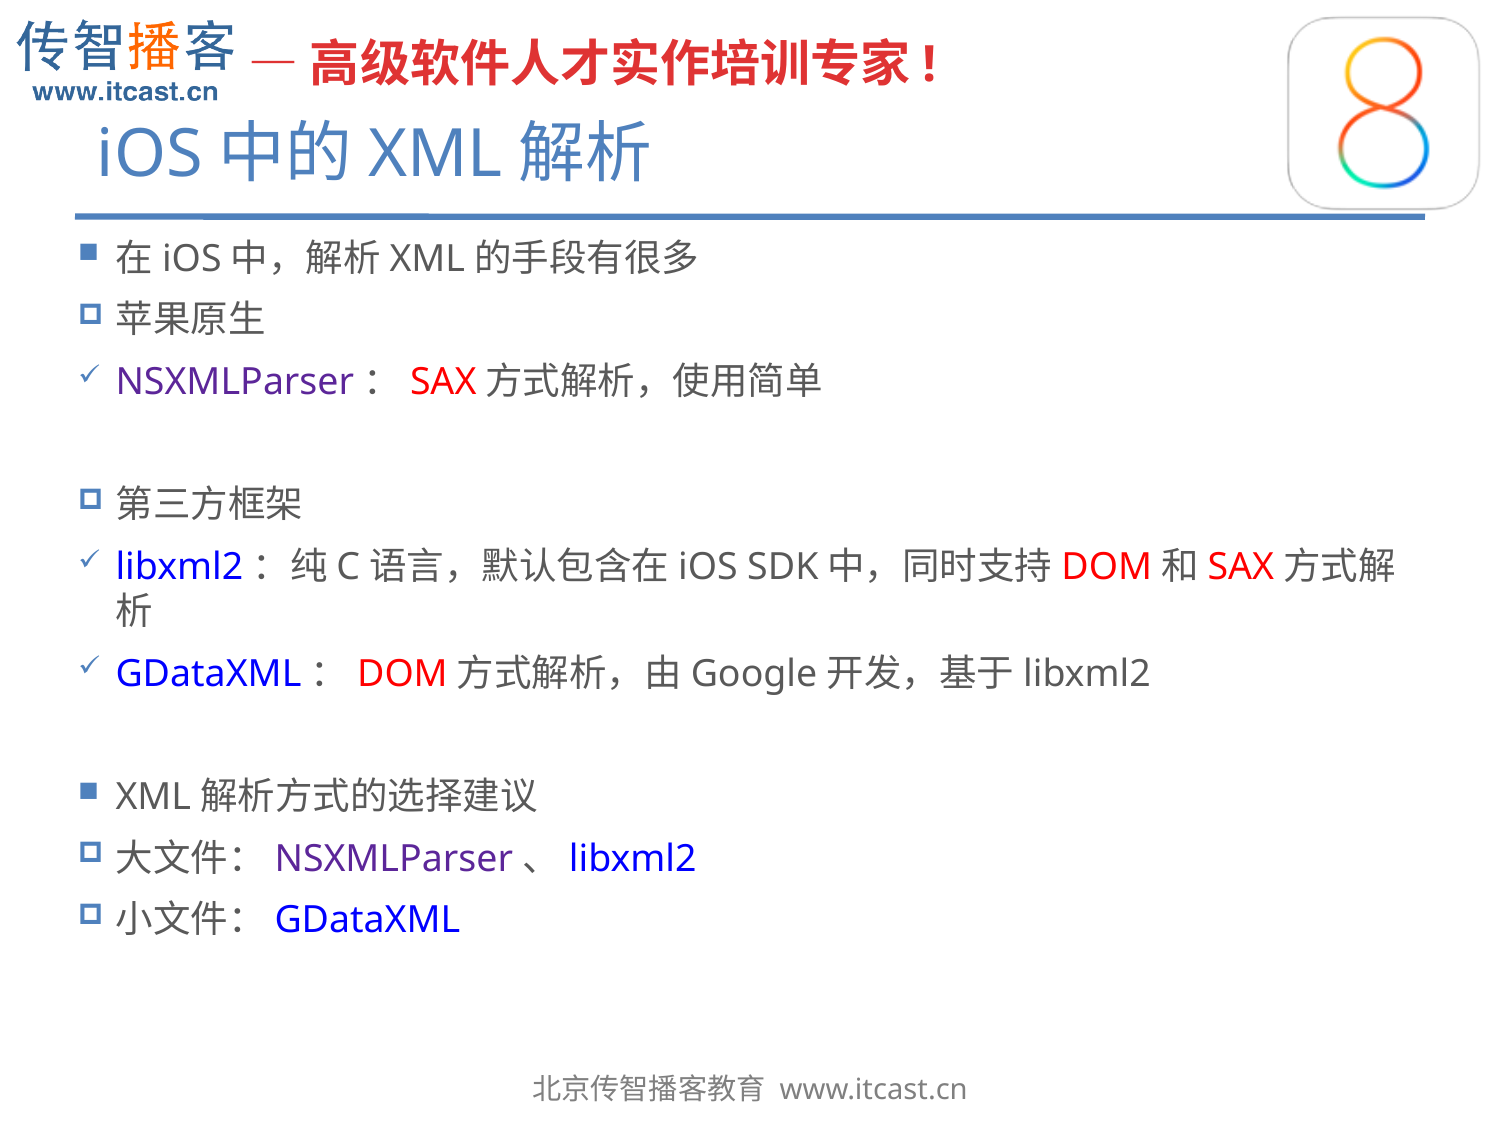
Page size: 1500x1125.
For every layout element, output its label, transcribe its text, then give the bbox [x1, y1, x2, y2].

picture [16, 19, 234, 101]
picture [1270, 0, 1497, 227]
title iOS中的XML解析 [81, 102, 1416, 226]
list 在iOS中，解析XML的手段有很多 苹果原生 NSXMLParser：SAX方式解析，使用简单 第三方框架 libxml2：纯C语言，默认包含在iOS SDK中，同时支持DOM和SAX方式解析 GDataXML：DOM方式解析，由Google开发，基于libxml2 XML解析方式的选择建议 大文件：NSXMLParser、libxml2 小文件：GDataXML [63, 226, 1444, 1061]
